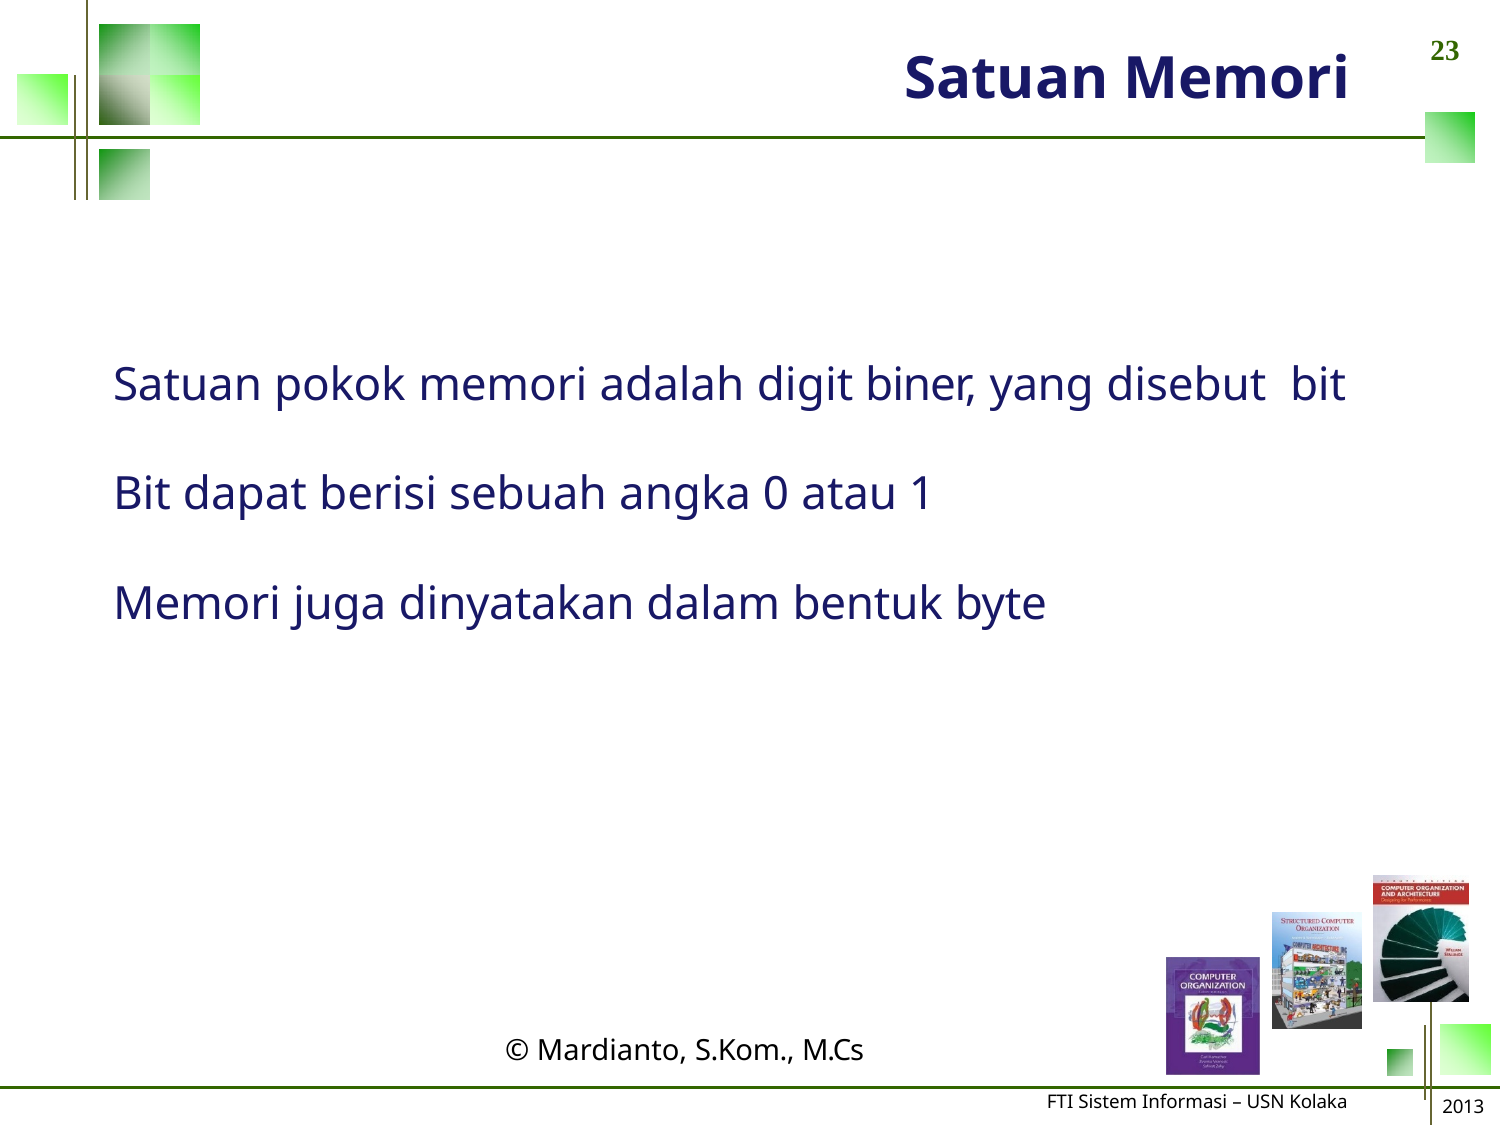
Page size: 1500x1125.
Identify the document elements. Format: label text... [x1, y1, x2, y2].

picture [99, 24, 200, 125]
text_box © Mardianto, S.Kom., M.Cs [503, 1028, 1026, 1067]
picture [17, 74, 68, 125]
title Satuan Memori [902, 38, 1402, 229]
picture [1272, 912, 1362, 1029]
picture [99, 149, 150, 200]
picture [1166, 957, 1260, 1075]
text_box FTI Sistem Informasi – USN Kolaka [1044, 1087, 1418, 1113]
picture [1373, 875, 1469, 1002]
picture [1425, 112, 1475, 163]
text_box 23 [1428, 29, 1463, 67]
slide_number 2013 [1440, 1092, 1493, 1125]
picture [1387, 1049, 1413, 1076]
text_box Satuan pokok memori adalah digit biner, yang disebut bit Bit dapat berisi sebuah angka 0 atau 1 Memori juga dinyatakan dalam bentuk byte [111, 352, 1366, 629]
picture [1440, 1024, 1491, 1075]
